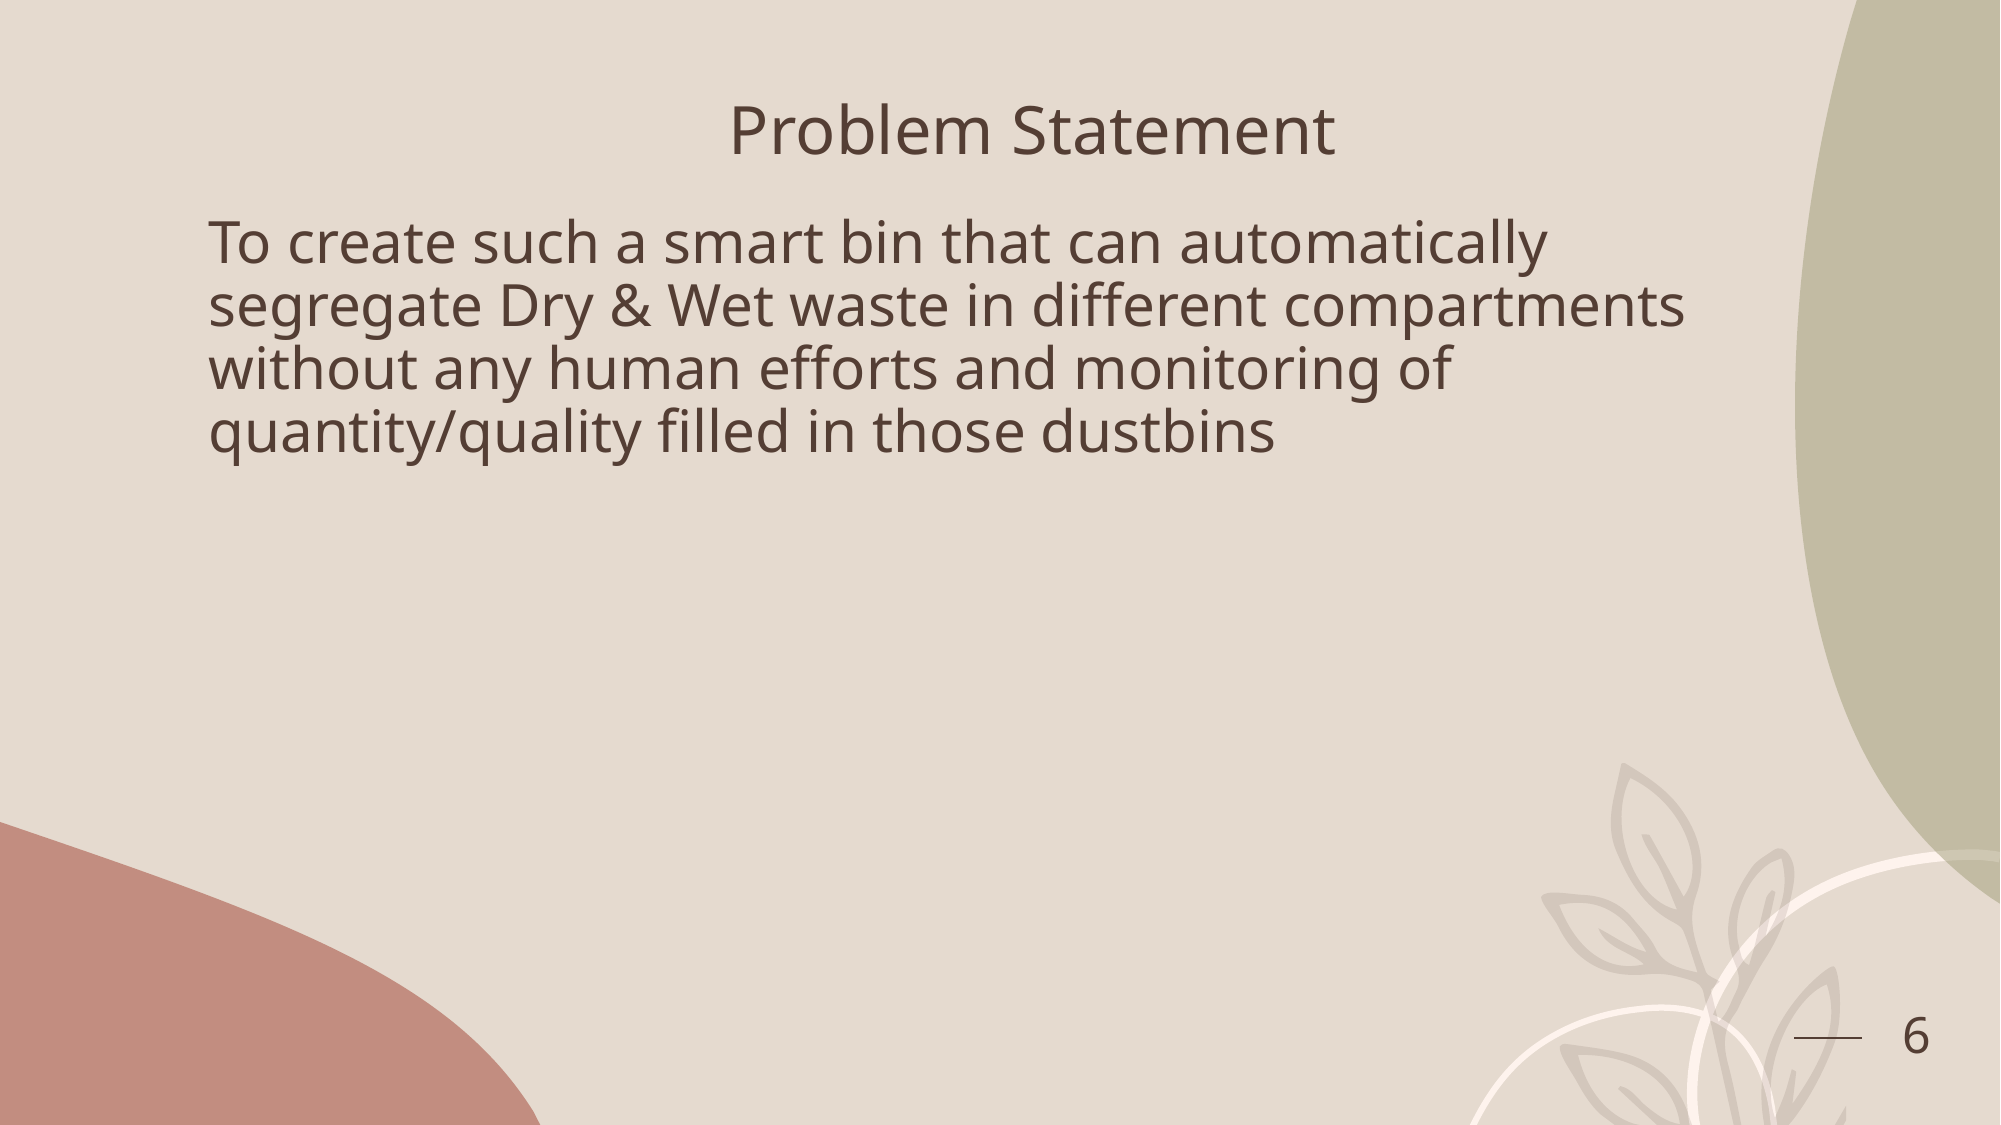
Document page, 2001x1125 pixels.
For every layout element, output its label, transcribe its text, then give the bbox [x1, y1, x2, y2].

title Problem Statement [415, 26, 1652, 177]
slide_number 6 [1862, 964, 1971, 1112]
list To create such a smart bin that can automatically segregate Dry & Wet waste in different compartments without any human efforts and monitoring of quantity/quality filled in those dustbins [193, 206, 1820, 965]
